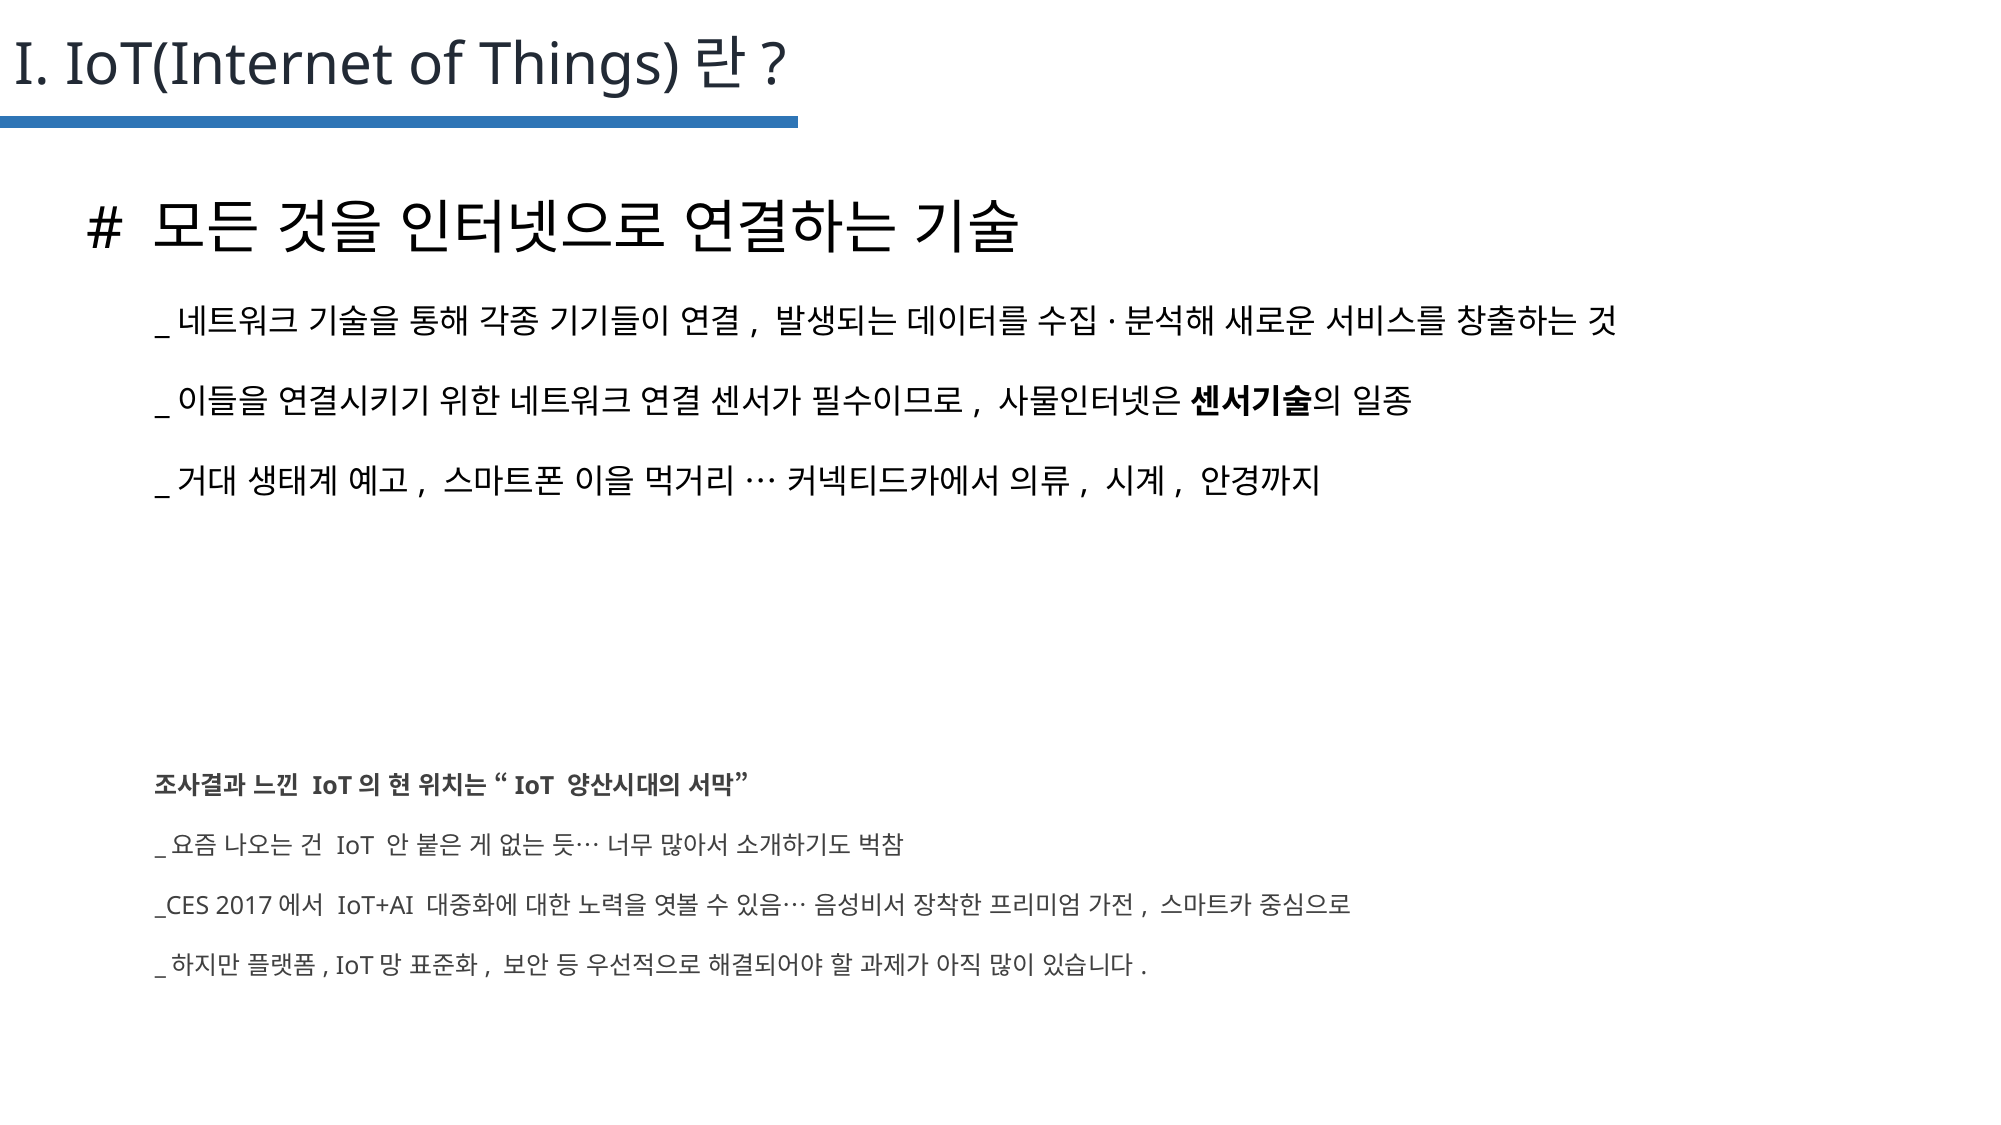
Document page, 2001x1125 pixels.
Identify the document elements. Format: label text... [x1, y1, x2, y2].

text_box I. IoT(Internet of Things)란? [0, 19, 1500, 104]
text_box _네트워크 기술을 통해 각종 기기들이 연결, 발생되는 데이터를 수집·분석해 새로운 서비스를 창출하는 것 _이들을 연결시키기 위한 네트워크 연결 센서가 필수이므로, 사물인터넷은 센서기술의 일종 _거대 생태계 예고, 스마트폰 이을 먹거리 … 커넥티드카에서 의류, 시계, 안경까지 조사결과 느낀 IoT의 현 위치는 “IoT 양산시대의 서막” _요즘 나오는 건 IoT 안 붙은 게 없는 듯… 너무 많아서 소개하기도 벅참 _CES 2017에서 IoT+AI 대중화에 대한 노력을 엿볼 수 있음… 음성비서 장착한 프리미엄 가전, 스마트카 중심으로 _하지만 플랫폼, IoT망 표준화, 보안 등 우선적으로 해결되어야 할 과제가 아직 많이 있습니다. [139, 253, 1803, 987]
text_box # 모든 것을 인터넷으로 연결하는 기술 [71, 182, 1652, 268]
